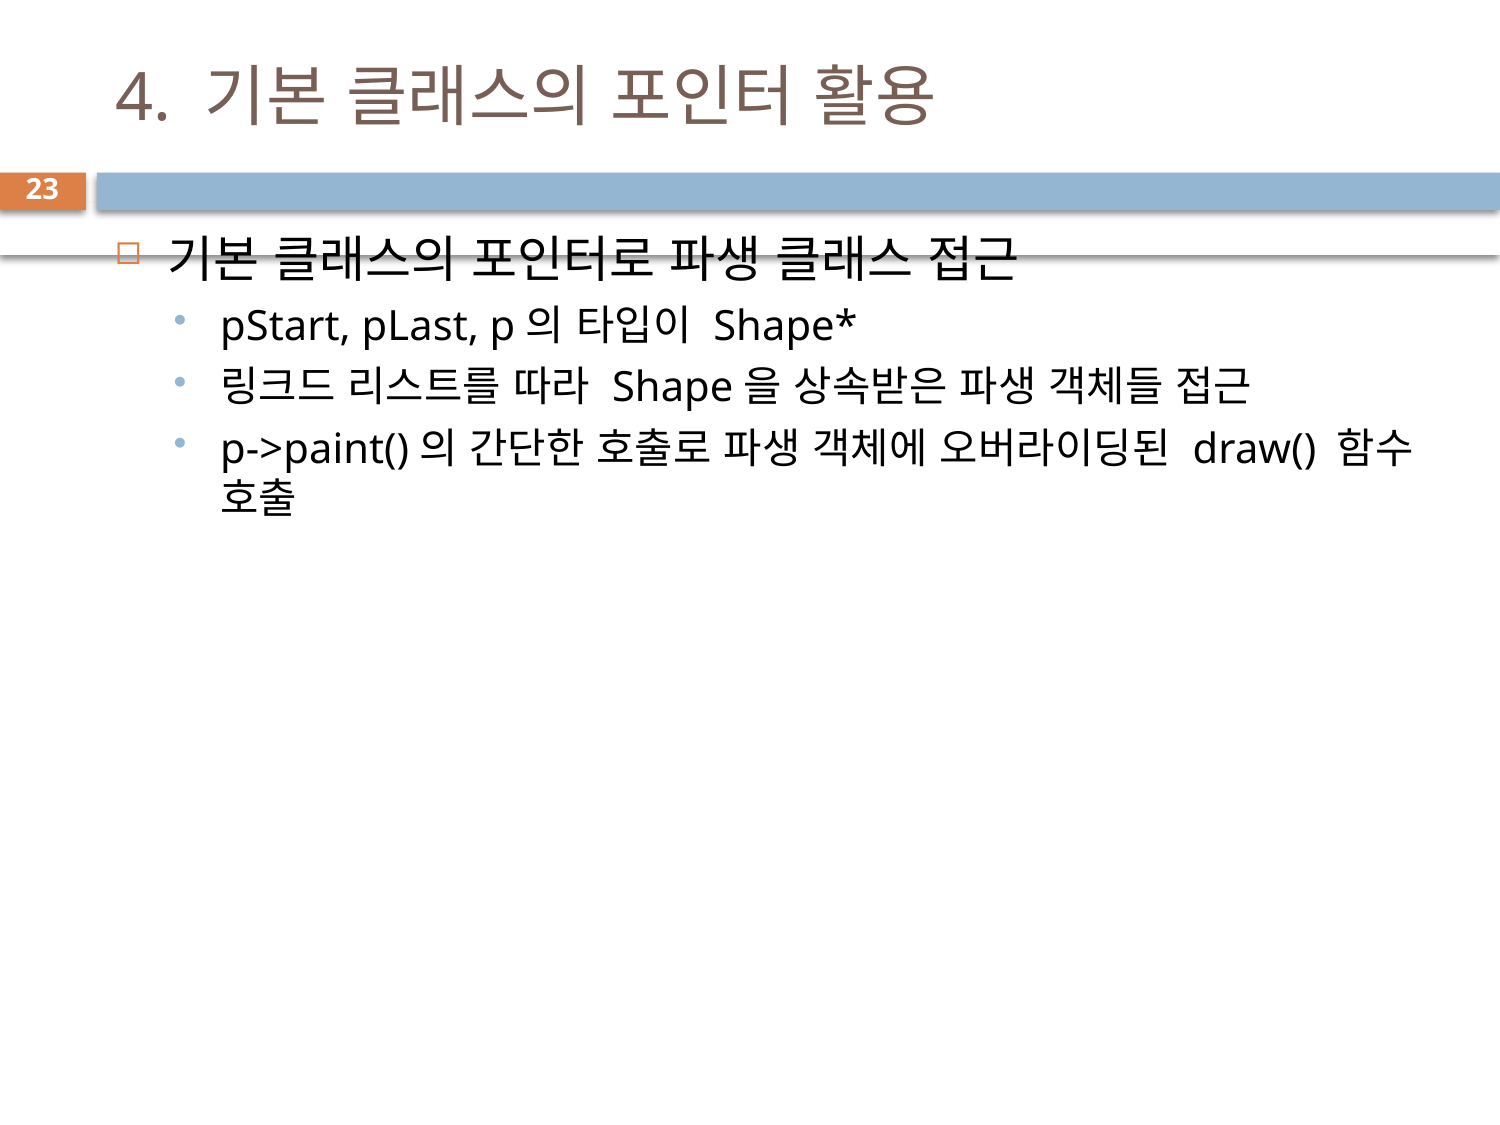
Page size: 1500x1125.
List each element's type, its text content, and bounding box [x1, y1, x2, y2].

title 4. 기본 클래스의 포인터 활용 [100, 37, 1438, 149]
list 기본 클래스의 포인터로 파생 클래스 접근 pStart, pLast, p의 타입이 Shape* 링크드 리스트를 따라 Shape을 상속받은 파생 객체들 접근 p->paint()의 간단한 호출로 파생 객체에 오버라이딩된 draw() 함수 호출 [100, 219, 1438, 1047]
slide_number 23 [0, 170, 87, 211]
